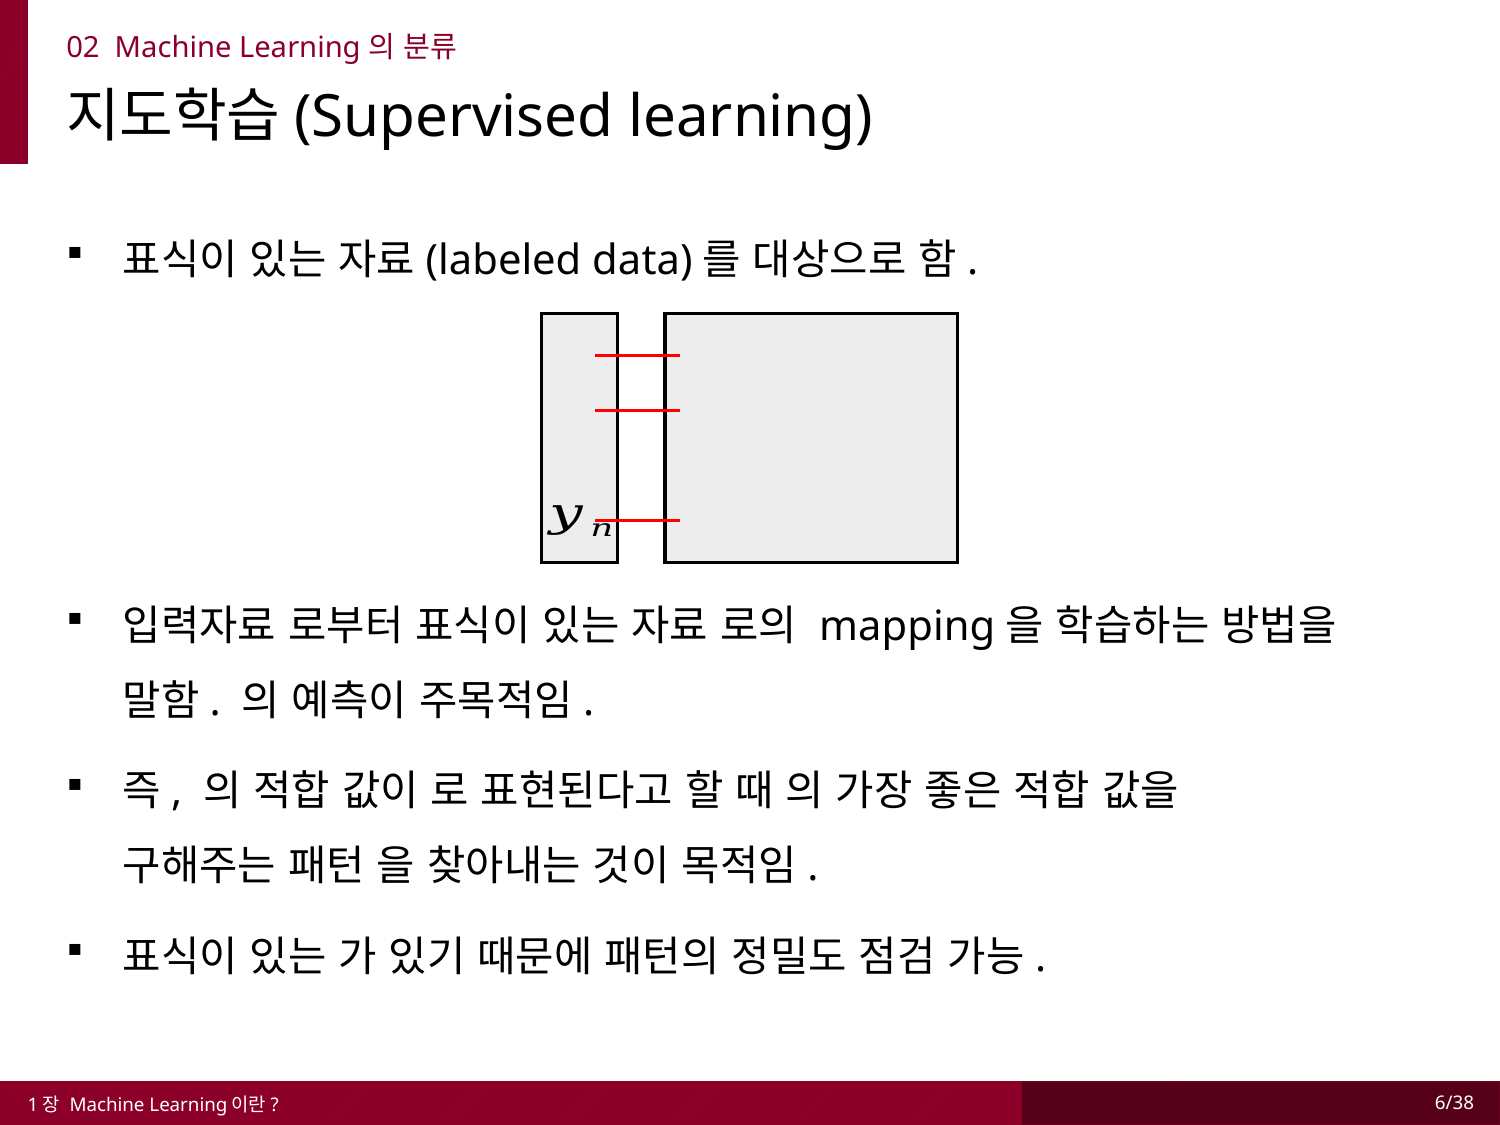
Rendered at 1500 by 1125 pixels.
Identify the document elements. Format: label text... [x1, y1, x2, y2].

slide_number 6/38 [1151, 1082, 1490, 1125]
list 지도학습(Supervised learning) [51, 78, 1436, 163]
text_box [541, 313, 992, 563]
footer 1장 Machine Learning이란? [12, 1082, 519, 1125]
list 02 Machine Learning의 분류 [51, 24, 1436, 65]
